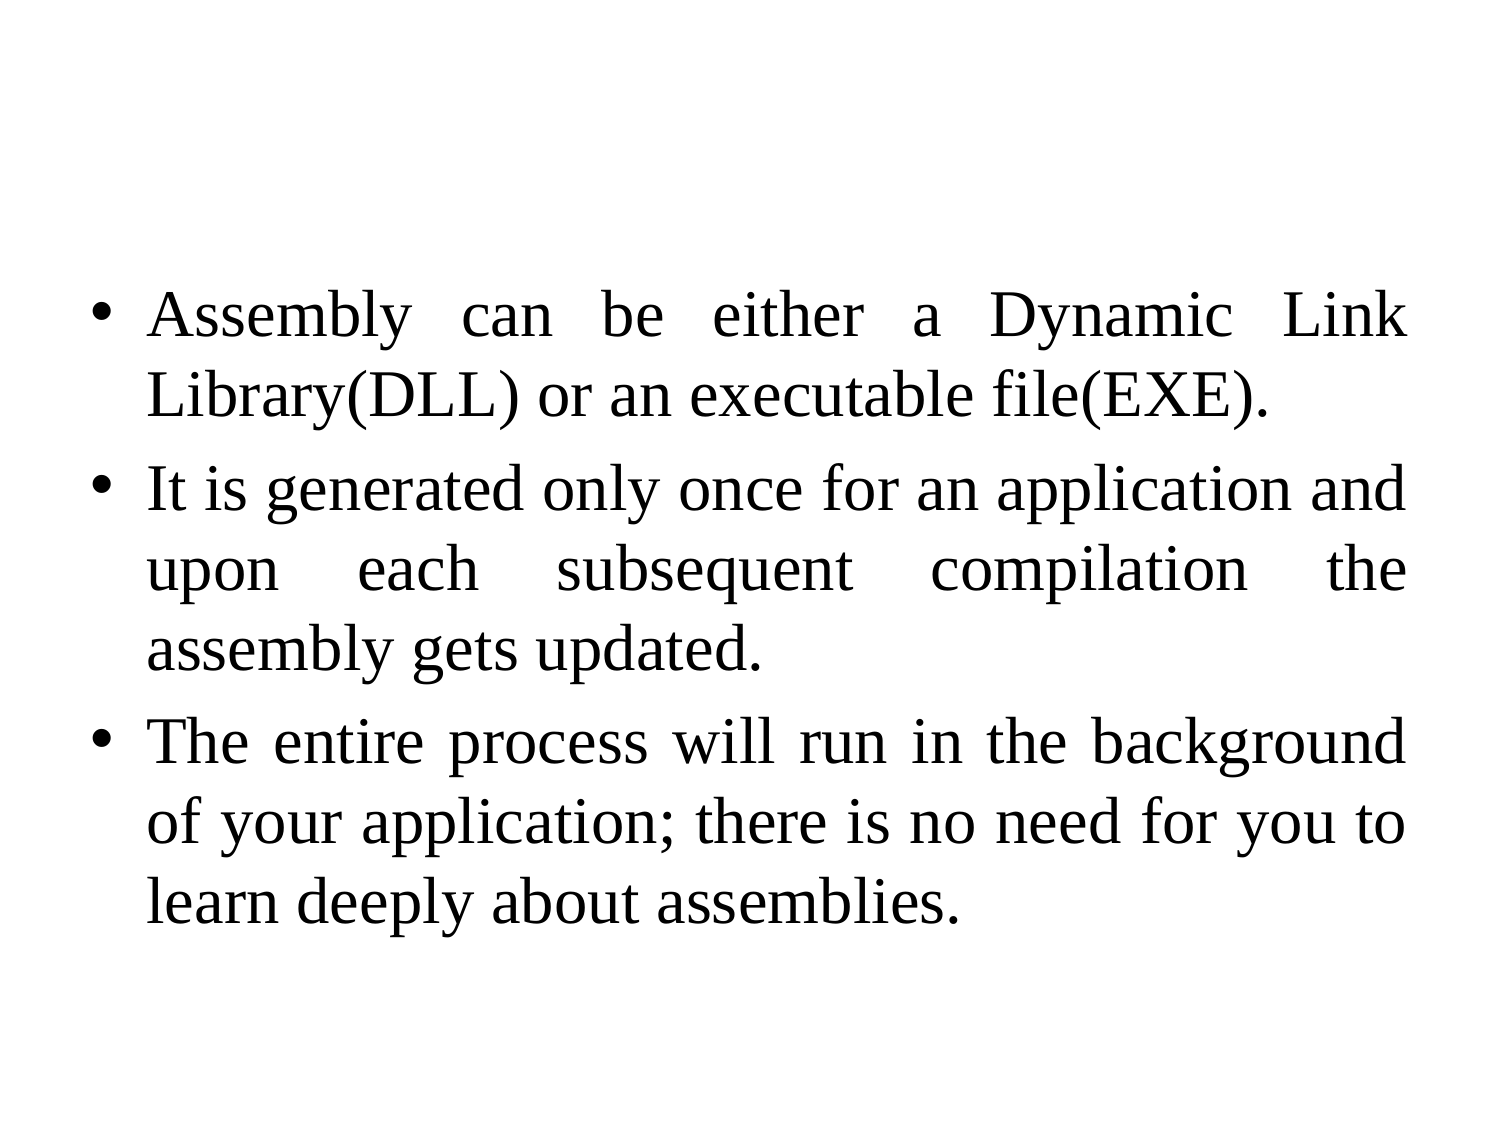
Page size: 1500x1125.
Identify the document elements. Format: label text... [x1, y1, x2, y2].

list Assembly can be either a Dynamic Link Library(DLL) or an executable file(EXE). It is generated only once for an application and upon each subsequent compilation the assembly gets updated. The entire process will run in the background of your application; there is no need for you to learn deeply about assemblies. [75, 262, 1425, 1005]
